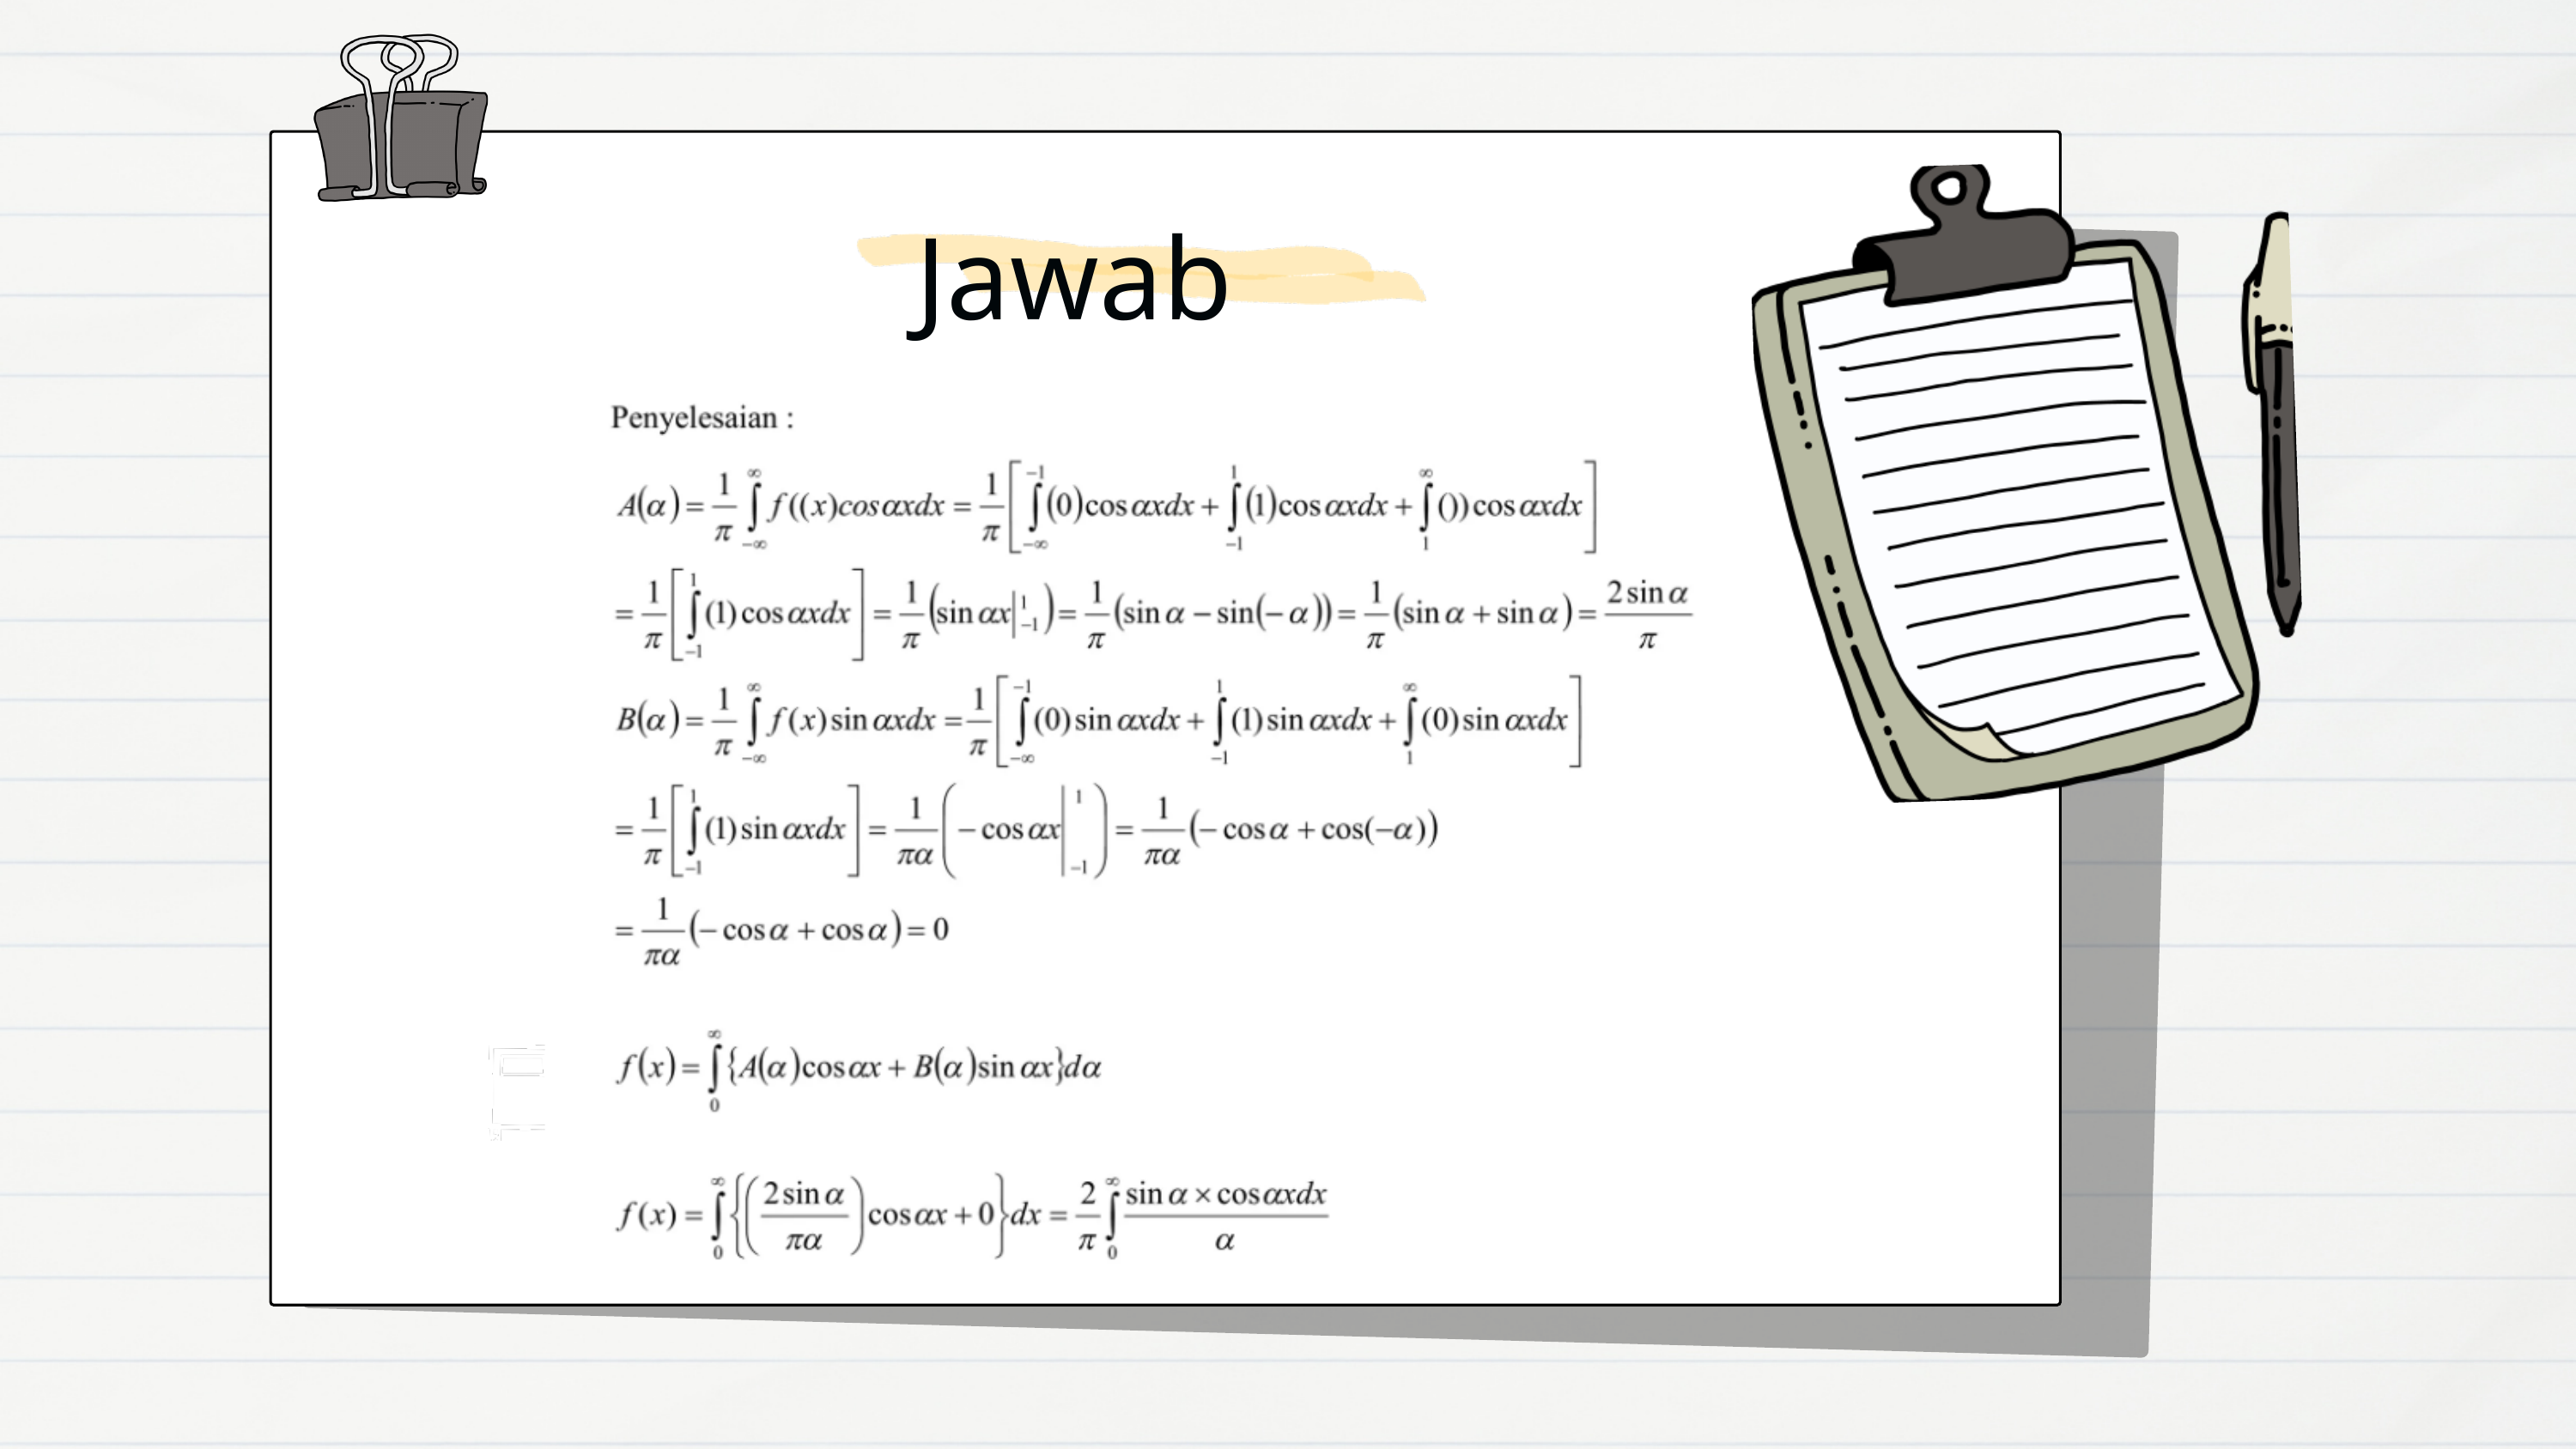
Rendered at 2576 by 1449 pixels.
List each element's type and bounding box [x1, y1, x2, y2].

text_box [270, 130, 2061, 1306]
text_box [313, 33, 489, 130]
text_box [2065, 154, 2308, 793]
text_box [0, 0, 2576, 1449]
text_box [315, 206, 2165, 1334]
